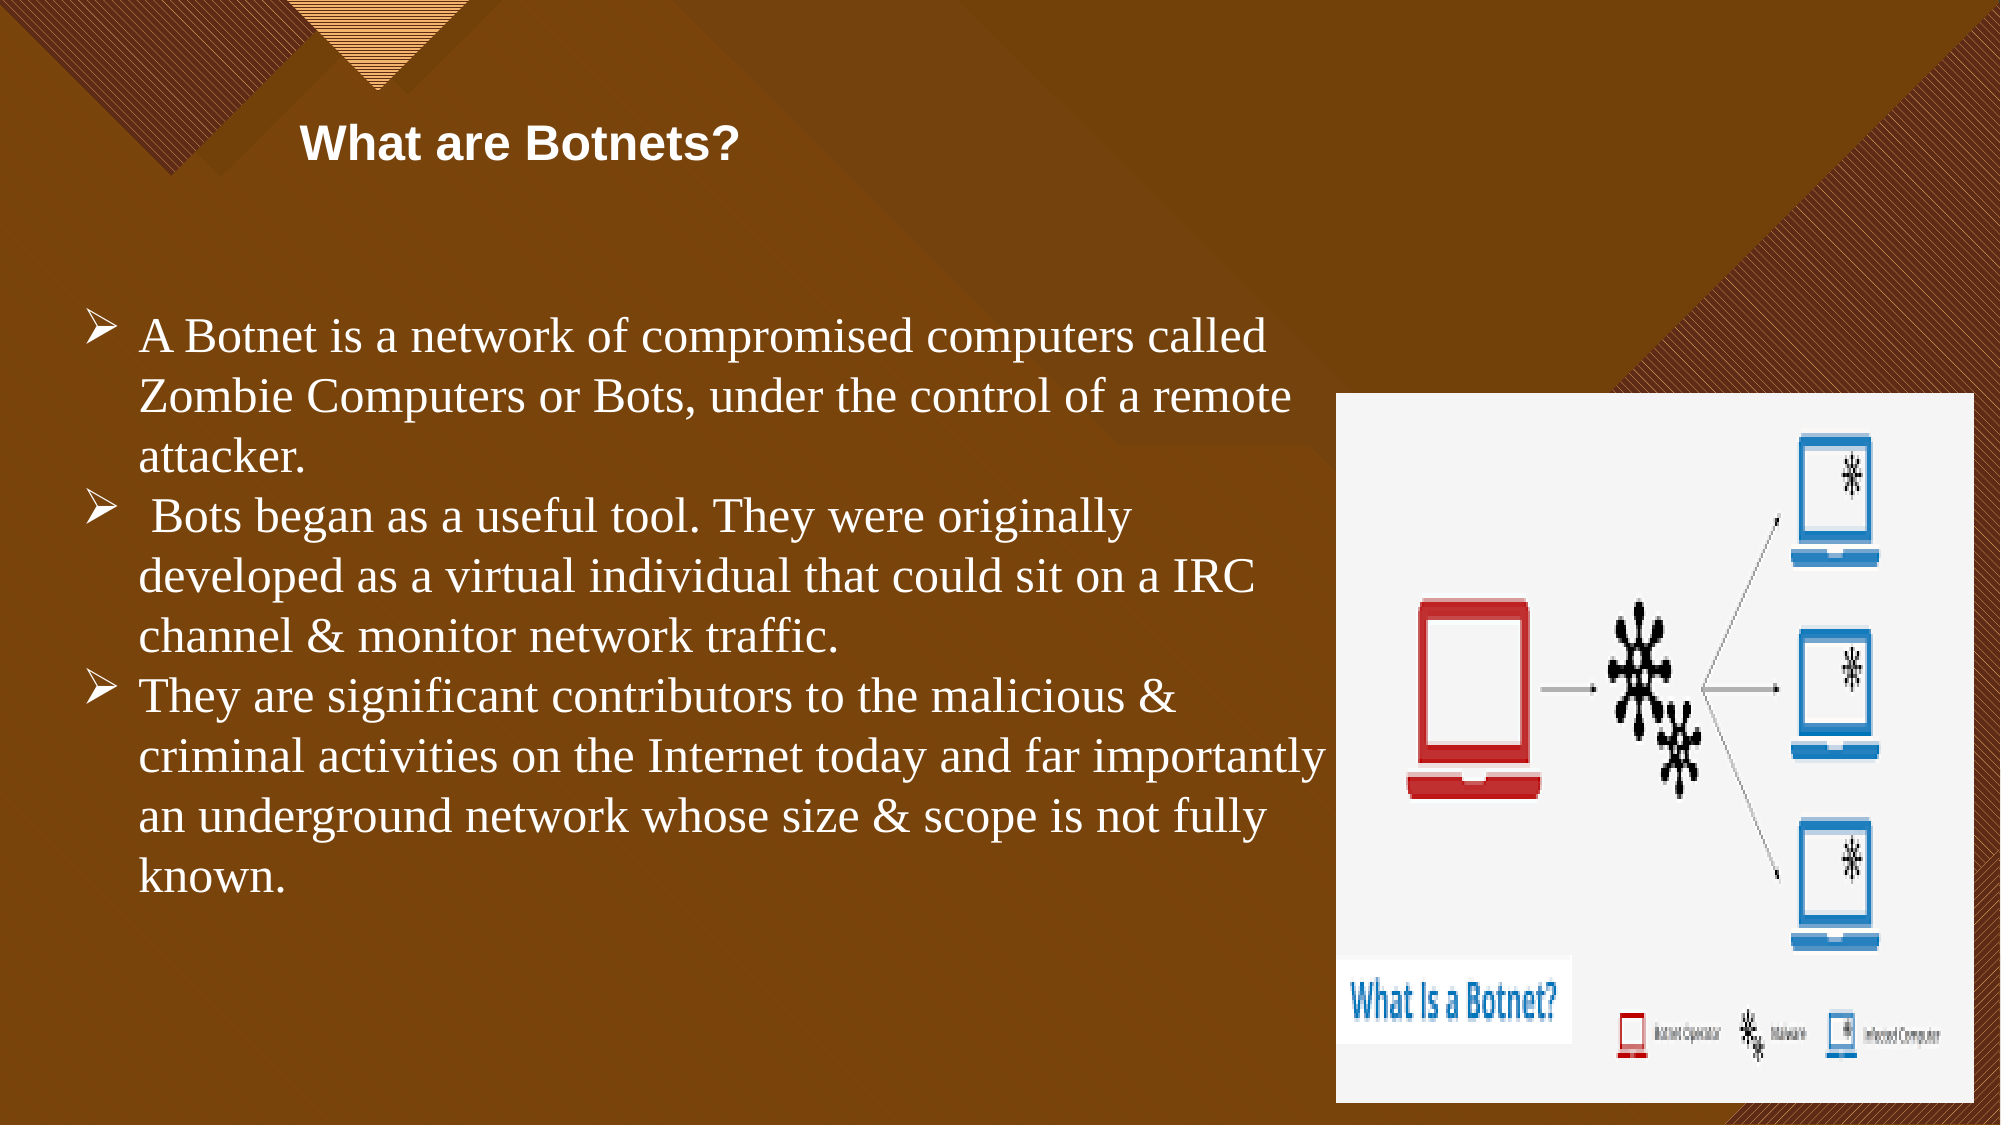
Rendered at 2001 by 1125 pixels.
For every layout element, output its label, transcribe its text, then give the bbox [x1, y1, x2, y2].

picture [1336, 393, 1975, 1103]
slide_number 3 [1624, 1111, 1840, 1120]
text_box What are Botnets? [284, 102, 1290, 178]
text_box A Botnet is a network of compromised computers called Zombie Computers or Bots, under the control of a remote attacker. Bots began as a useful tool. They were originally developed as a virtual individual that could sit on a IRC channel & monitor network traffic. They are significant contributors to the malicious & criminal activities on the Internet today and far importantly an underground network whose size & scope is not fully known. [67, 294, 1363, 910]
